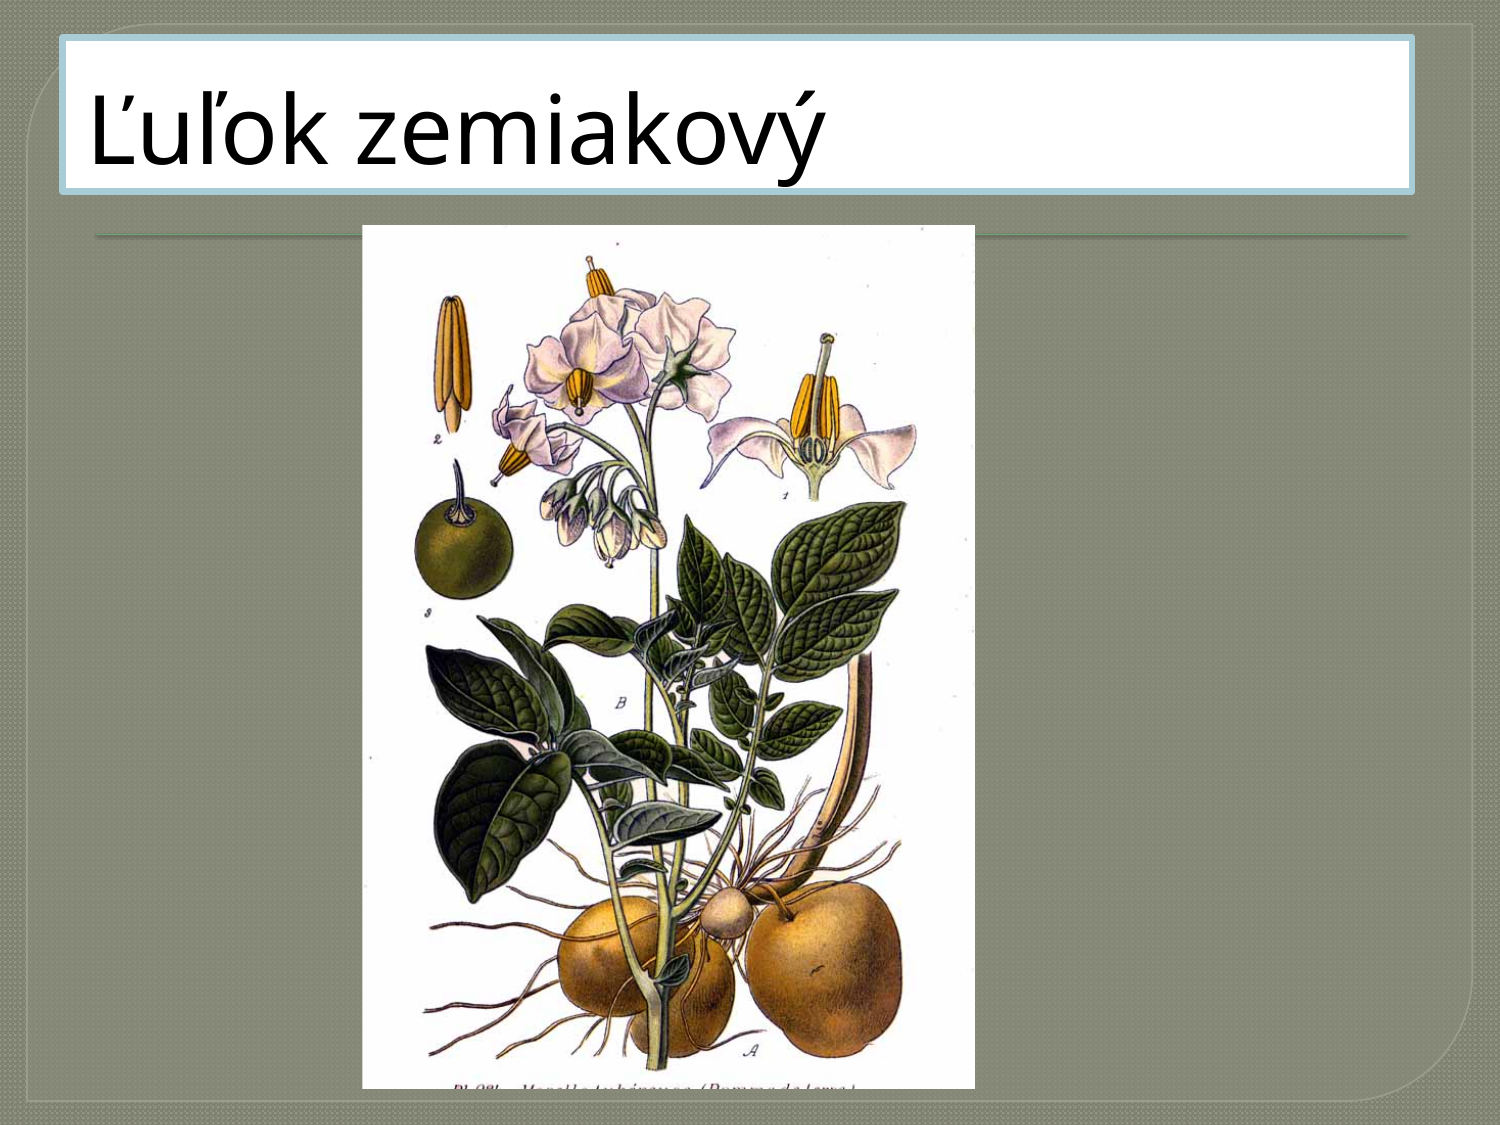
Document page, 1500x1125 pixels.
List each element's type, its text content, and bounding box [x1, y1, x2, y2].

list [362, 224, 976, 1089]
text_box Ľuľok zemiakový [59, 34, 1415, 195]
